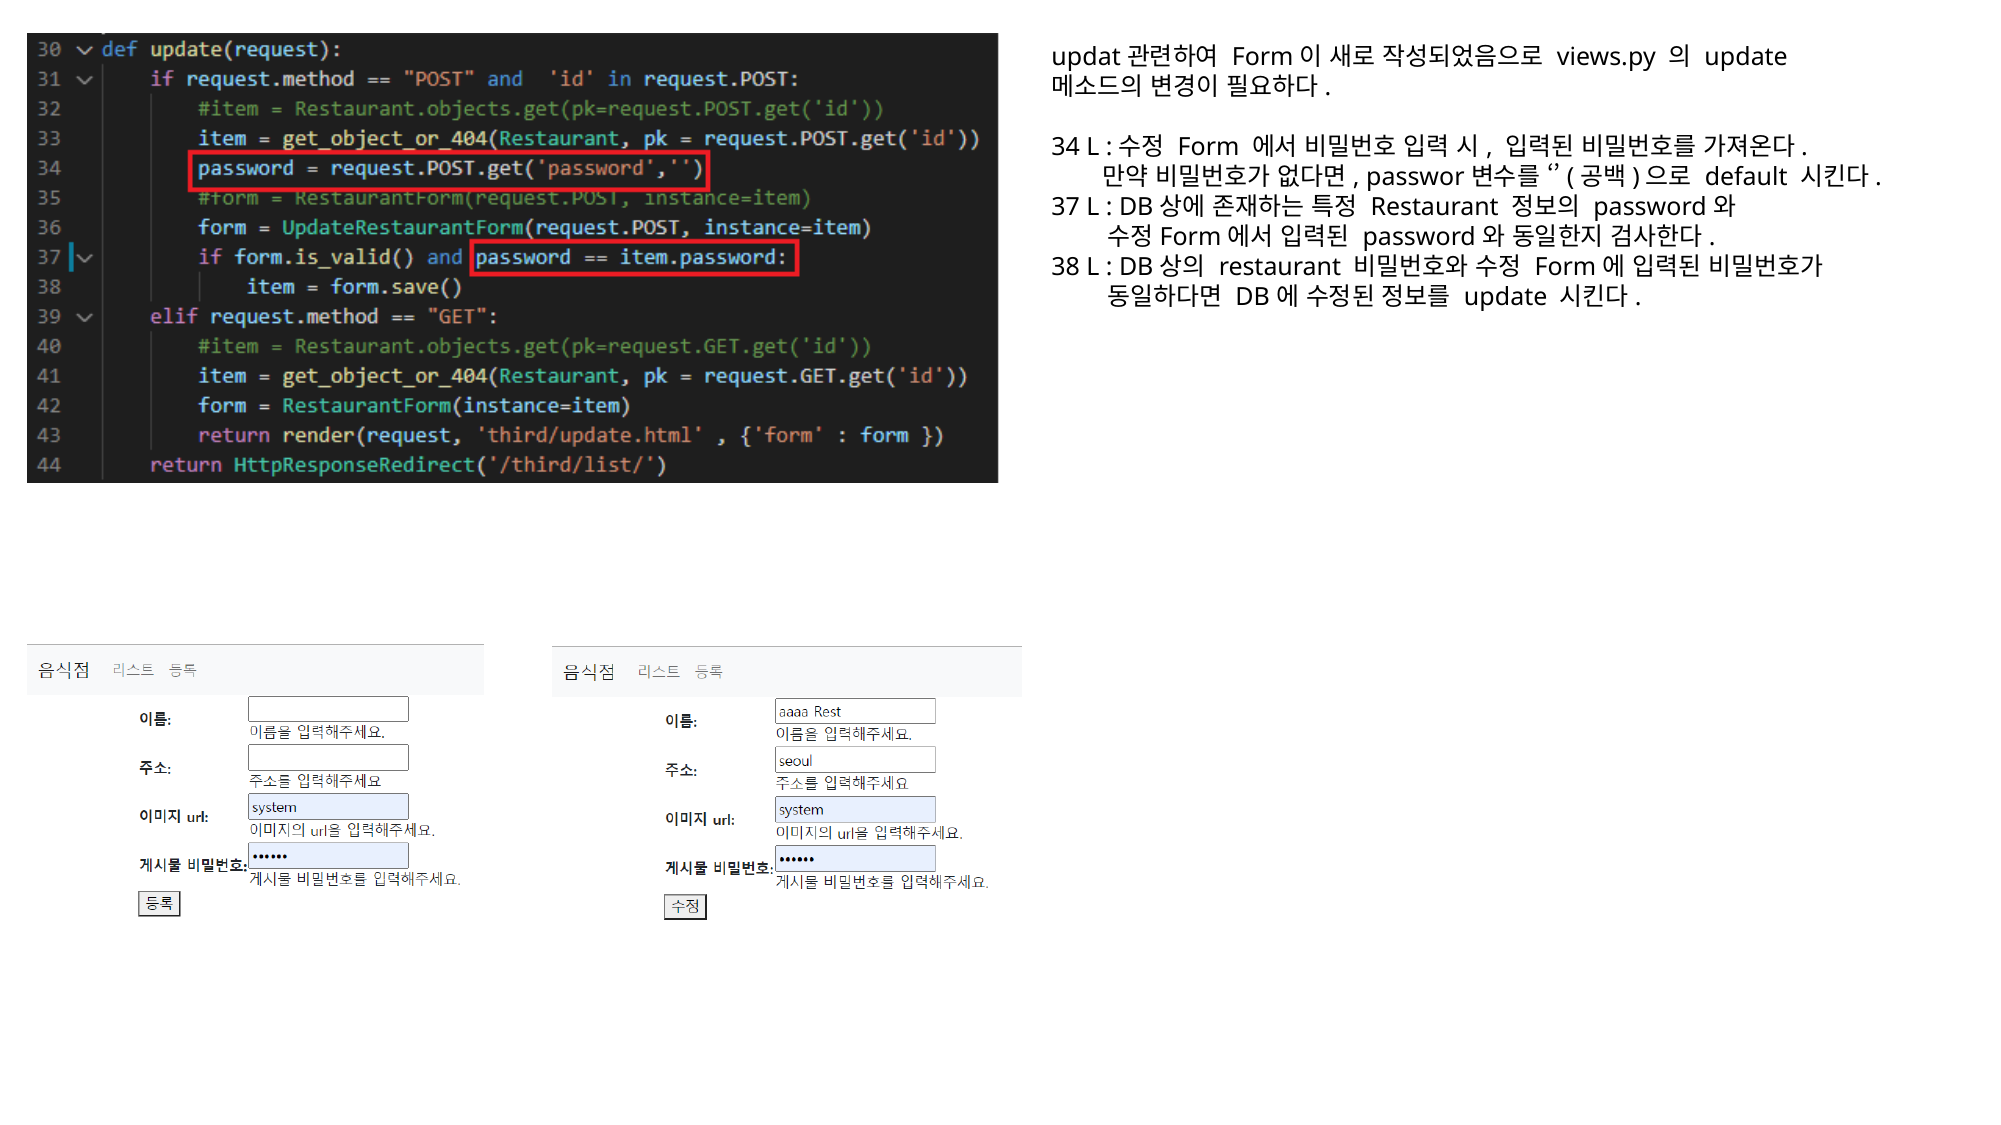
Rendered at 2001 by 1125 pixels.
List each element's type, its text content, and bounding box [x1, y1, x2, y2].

text_box updat관련하여 Form이 새로 작성되었음으로 views.py 의 update 메소드의 변경이 필요하다. 34 L :수정 Form 에서 비밀번호 입력 시, 입력된 비밀번호를 가져온다. 만약 비밀번호가 없다면, passwor변수를 ‘’(공백)으로 default 시킨다. 37 L : DB상에 존재하는 특정 Restaurant 정보의 password와 수정Form에서 입력된 password와 동일한지 검사한다. 38 L : DB상의 restaurant 비밀번호와 수정 Form에 입력된 비밀번호가 동일하다면 DB에 수정된 정보를 update 시킨다. [1036, 33, 1906, 318]
picture [552, 644, 1022, 943]
picture [27, 644, 484, 954]
picture [27, 32, 1000, 483]
